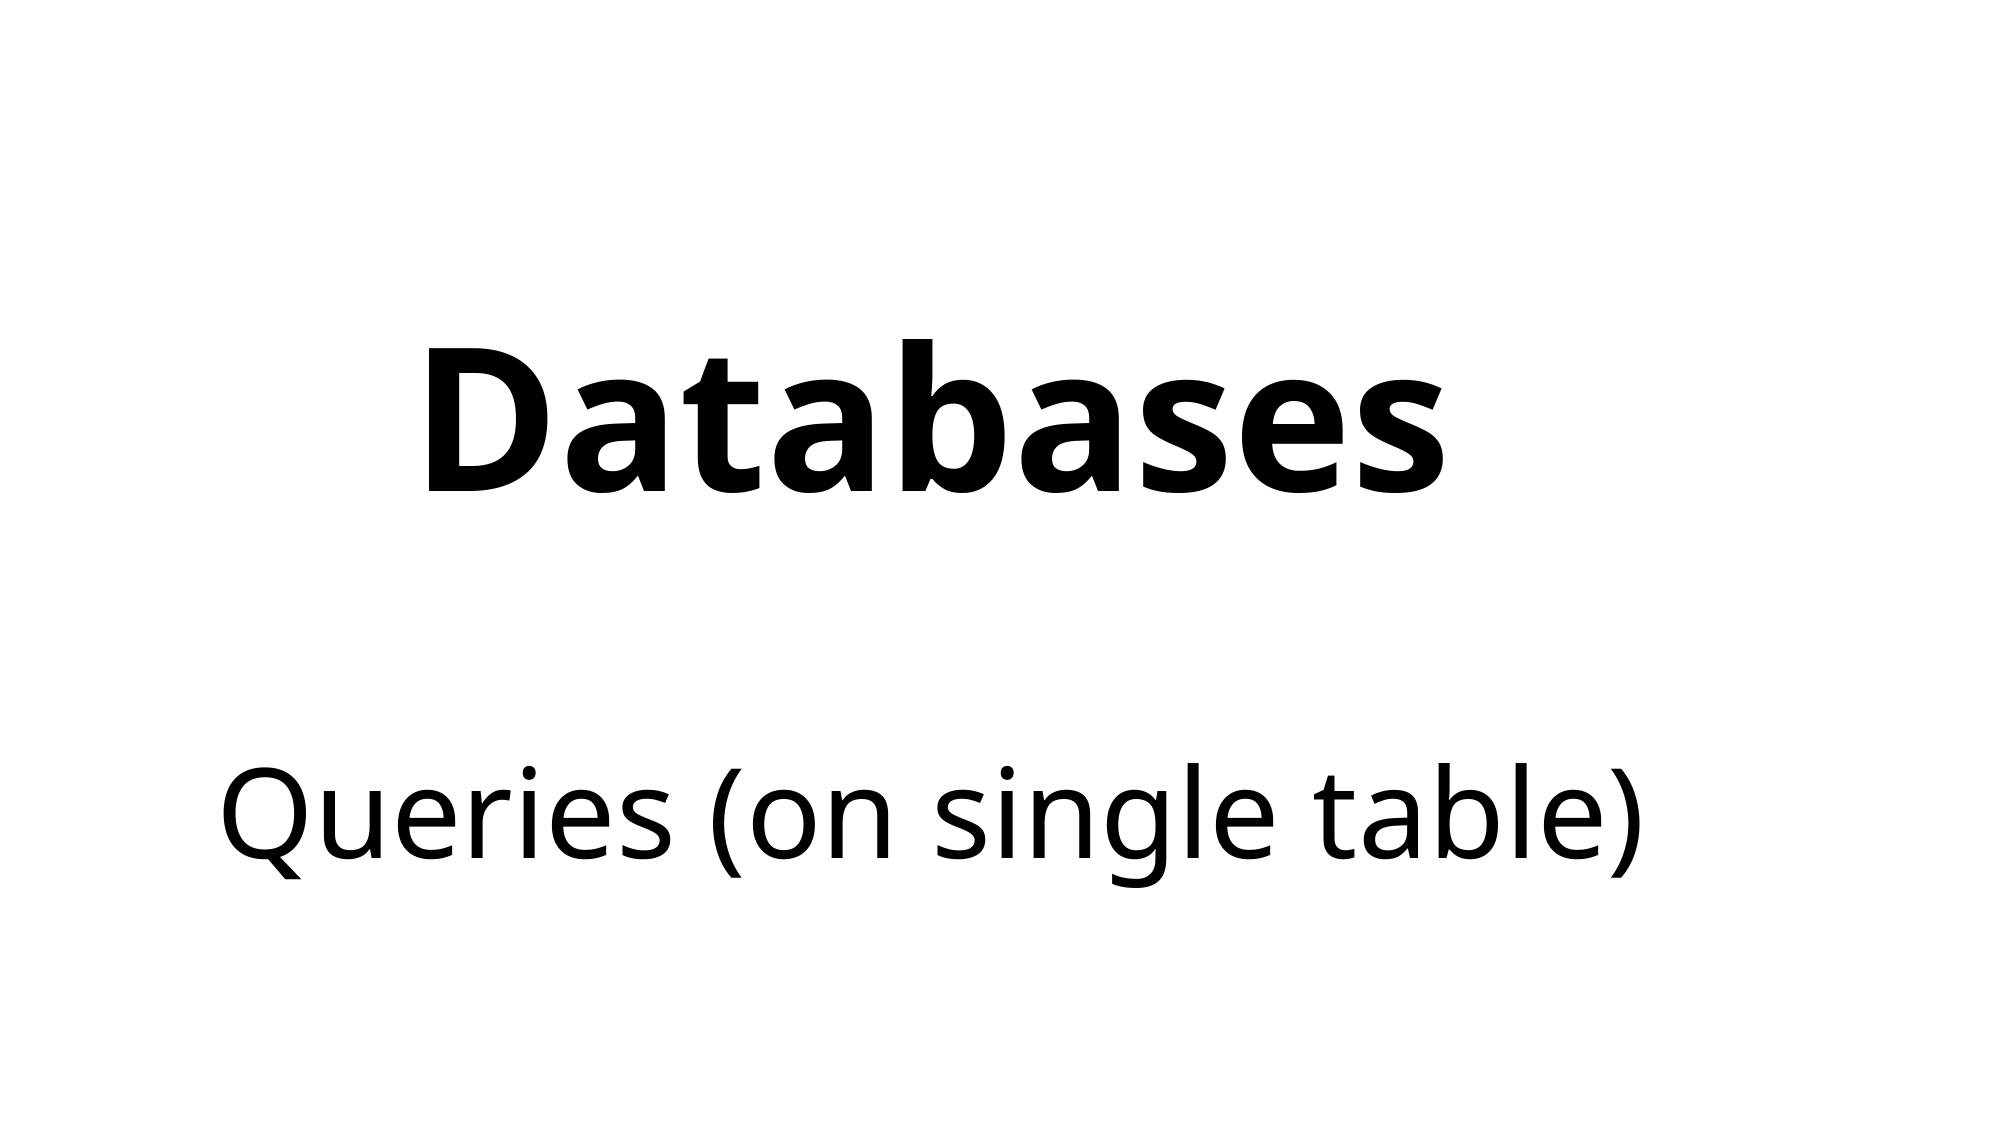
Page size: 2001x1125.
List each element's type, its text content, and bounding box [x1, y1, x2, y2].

title Databases Queries (on single table) [181, 128, 1682, 894]
